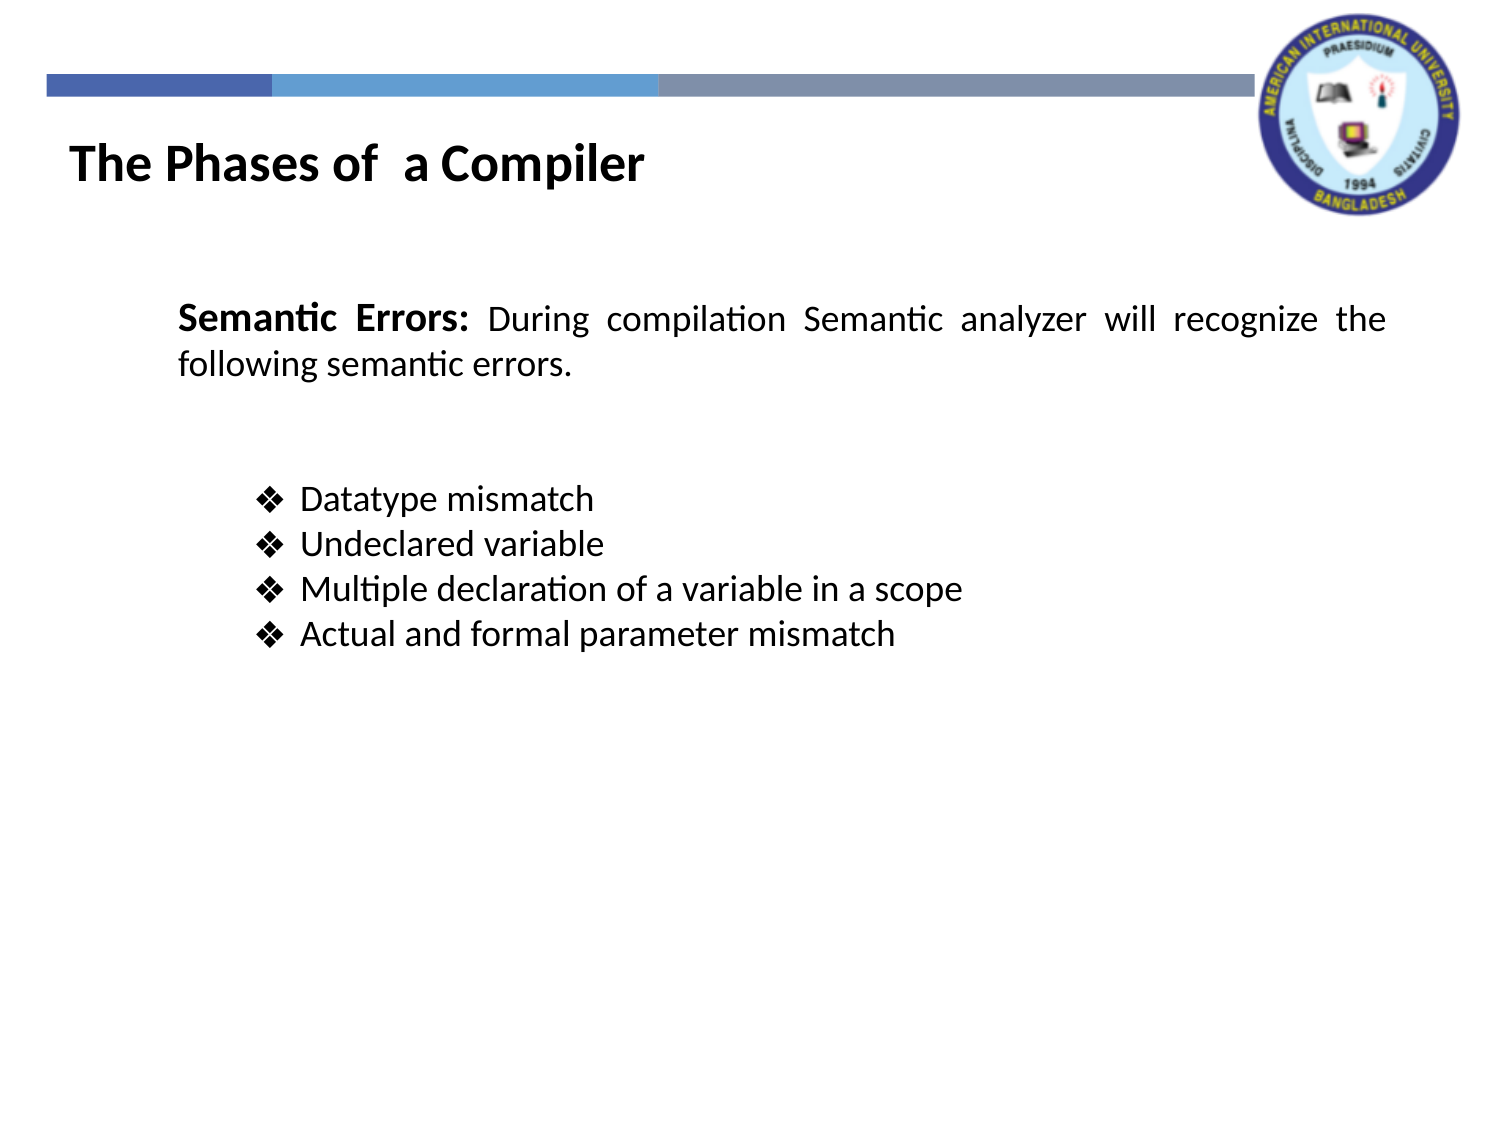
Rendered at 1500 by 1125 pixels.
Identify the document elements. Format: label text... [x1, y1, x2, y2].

picture [1254, 9, 1465, 221]
text_box Semantic Errors: During compilation Semantic analyzer will recognize the following semantic errors. Datatype mismatch Undeclared variable Multiple declaration of a variable in a scope Actual and formal parameter mismatch [163, 281, 1403, 932]
text_box The Phases of a Compiler [55, 119, 1129, 201]
